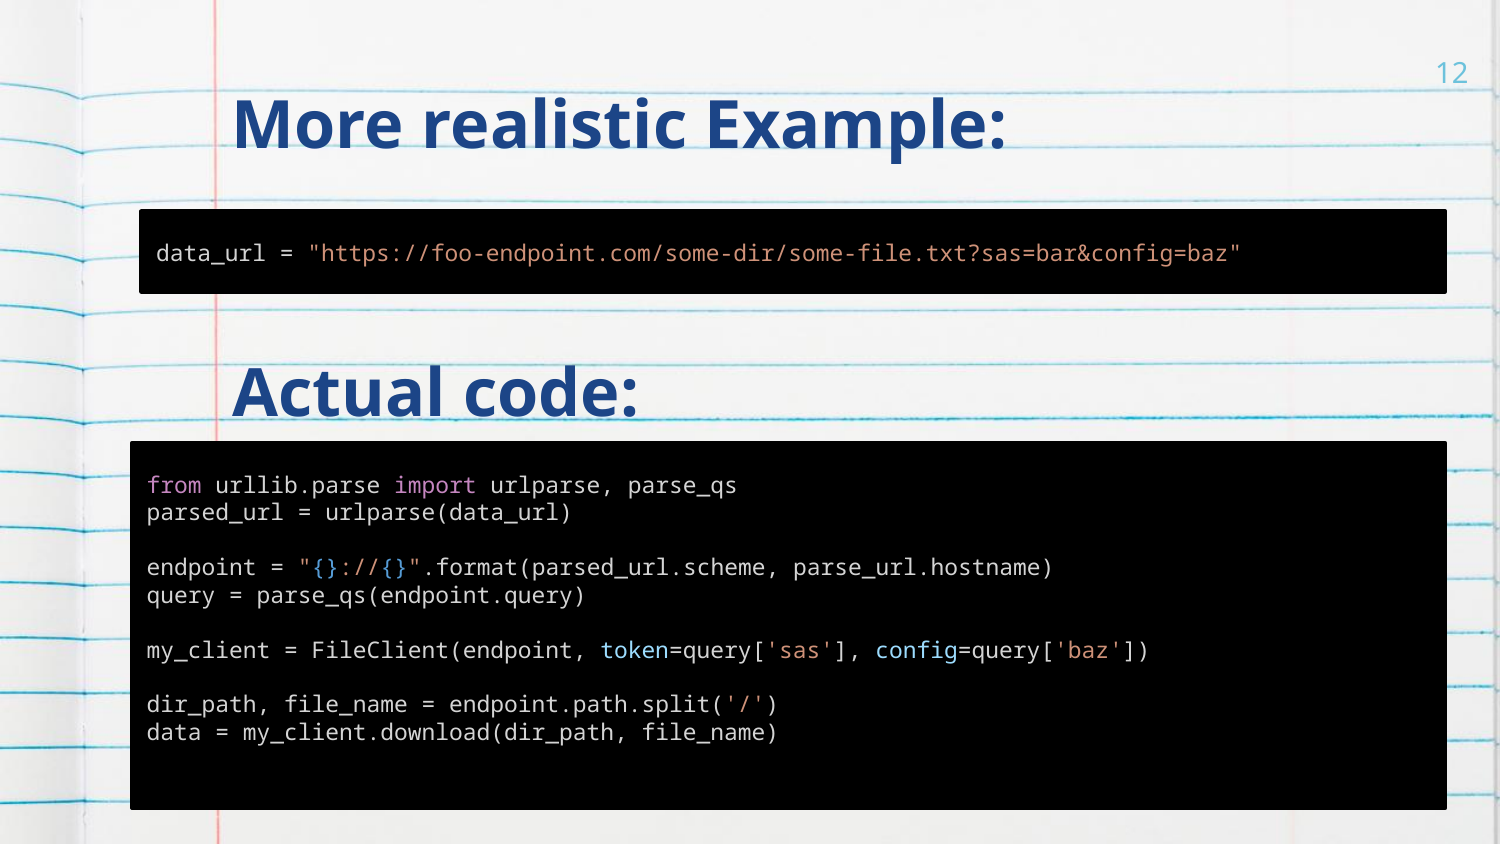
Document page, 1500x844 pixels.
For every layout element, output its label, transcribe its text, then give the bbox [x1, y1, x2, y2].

text_box Actual code: [232, 288, 1426, 430]
list data_url = "https://foo-endpoint.com/some-dir/some-file.txt?sas=bar&config=baz" [139, 209, 1447, 294]
title More realistic Example: [231, 21, 1425, 162]
slide_number 12 [1378, 41, 1469, 107]
picture [0, 0, 1500, 844]
text_box from urllib.parse import urlparse, parse_qs parsed_url = urlparse(data_url) endpoint = "{}://{}".format(parsed_url.scheme, parse_url.hostname) query = parse_qs(endpoint.query) my_client = FileClient(endpoint, token=query['sas'], config=query['baz']) dir_path, file_name = endpoint.path.split('/') data = my_client.download(dir_path, file_name) [130, 441, 1447, 810]
